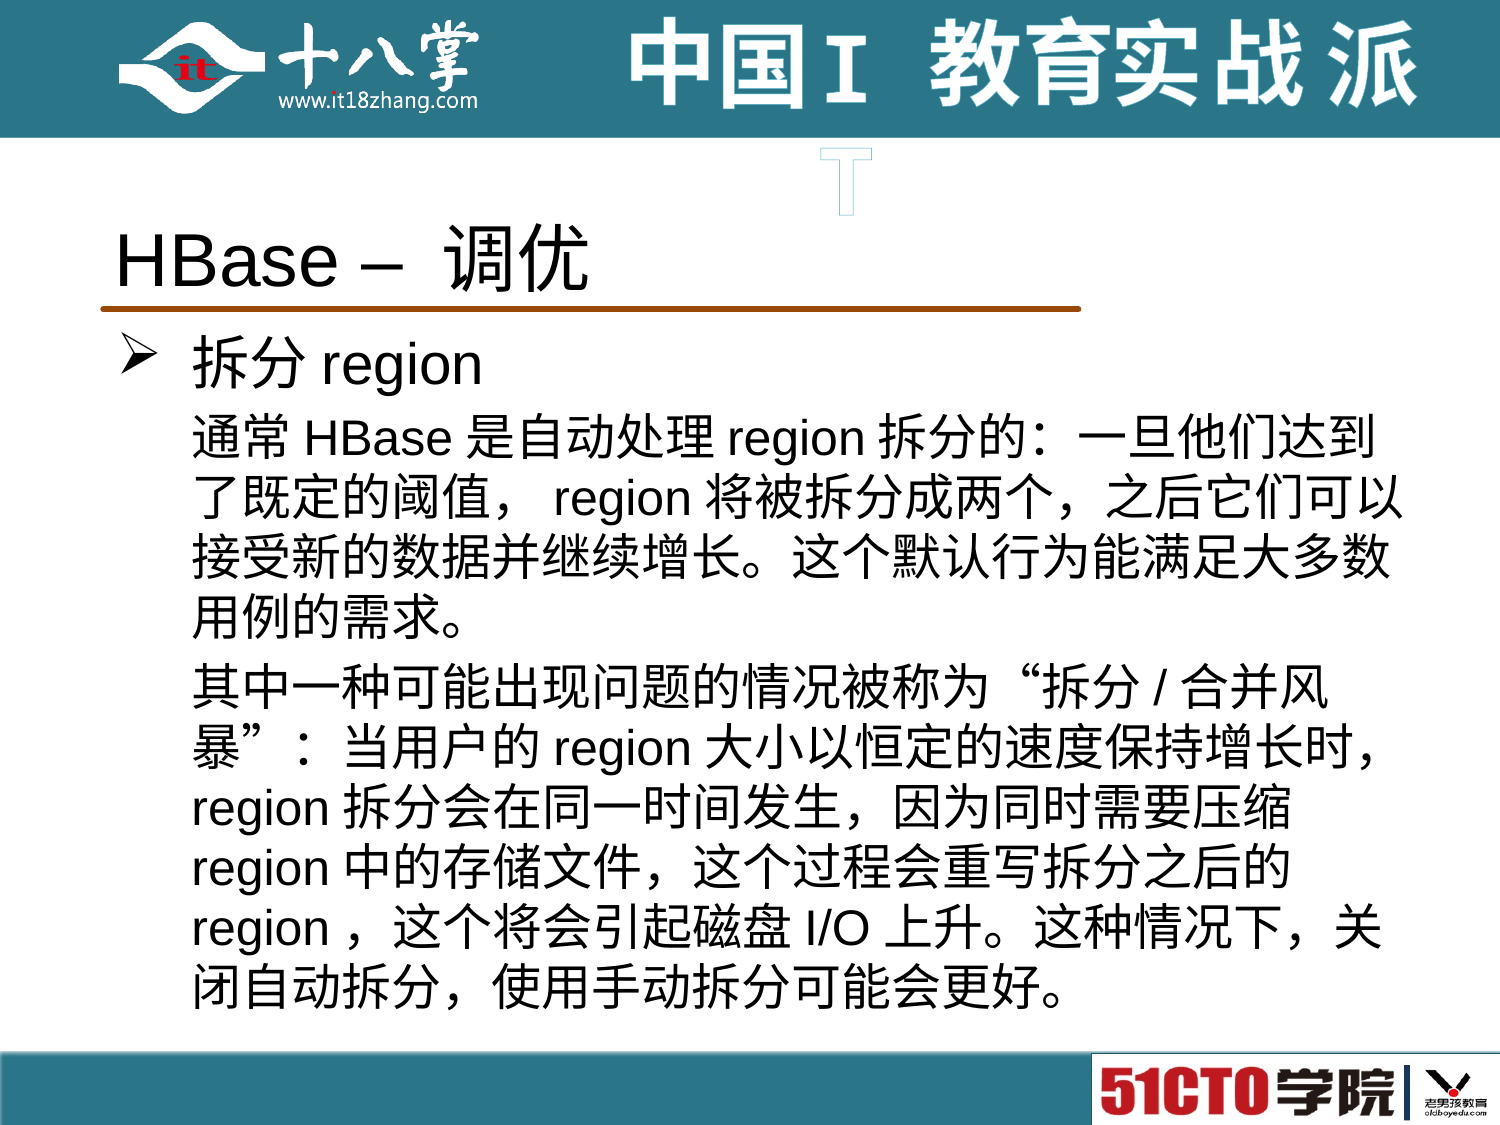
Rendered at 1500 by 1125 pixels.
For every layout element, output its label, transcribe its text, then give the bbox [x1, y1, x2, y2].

title HBase – 调优 [100, 204, 1424, 303]
picture [1092, 1054, 1500, 1125]
picture [119, 20, 479, 114]
list 拆分region 通常HBase是自动处理region拆分的：一旦他们达到了既定的阈值，region将被拆分成两个，之后它们可以接受新的数据并继续增长。这个默认行为能满足大多数用例的需求。 其中一种可能出现问题的情况被称为“拆分/合并风暴”：当用户的region大小以恒定的速度保持增长时，region拆分会在同一时间发生，因为同时需要压缩region中的存储文件，这个过程会重写拆分之后的region，这个将会引起磁盘I/O上升。这种情况下，关闭自动拆分，使用手动拆分可能会更好。 [101, 318, 1424, 1035]
